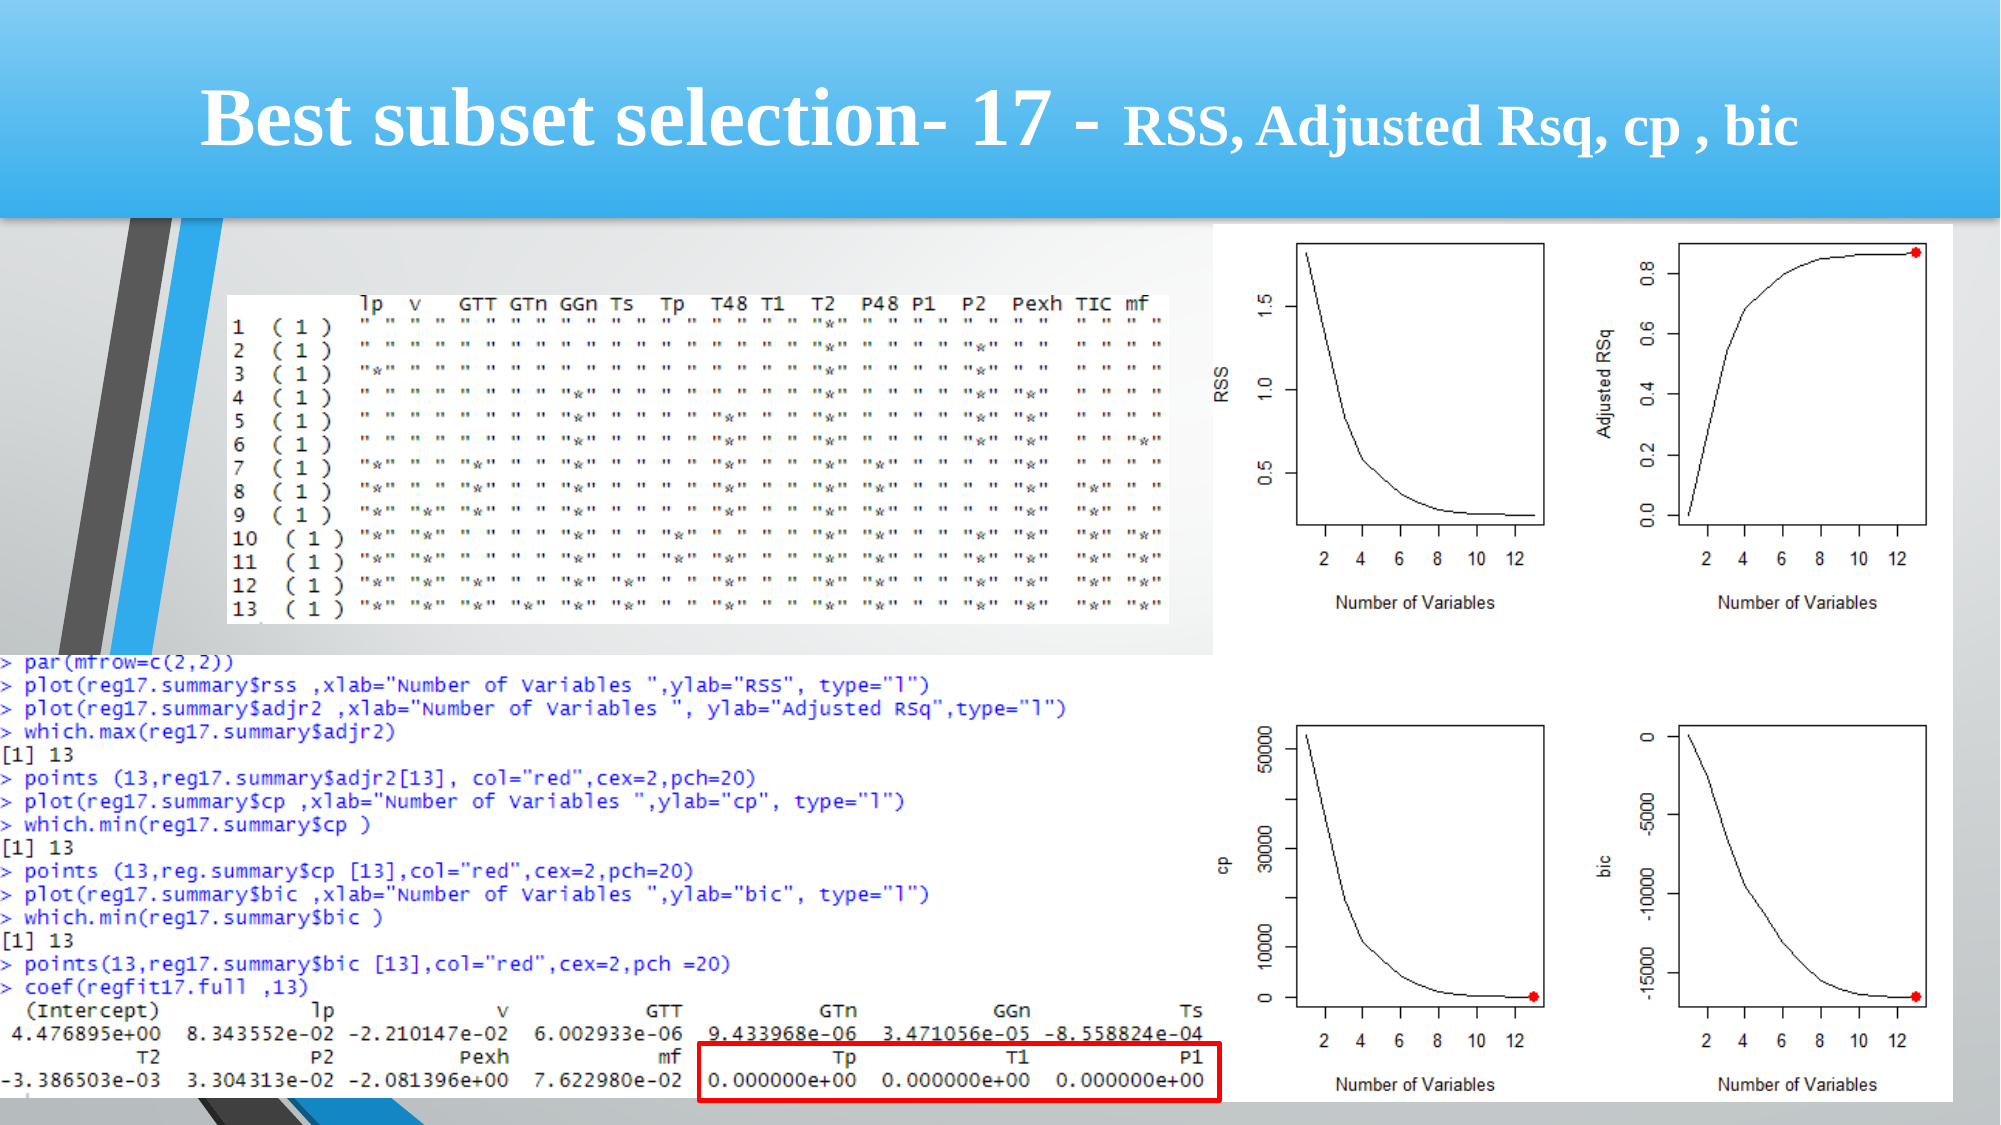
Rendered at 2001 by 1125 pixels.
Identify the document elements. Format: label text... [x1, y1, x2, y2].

text_box [698, 1098, 1213, 1102]
picture [0, 224, 1953, 1103]
picture [227, 294, 1169, 624]
text_box Best subset selection- 17 - RSS, Adjusted Rsq, cp , bic [0, 0, 2000, 218]
